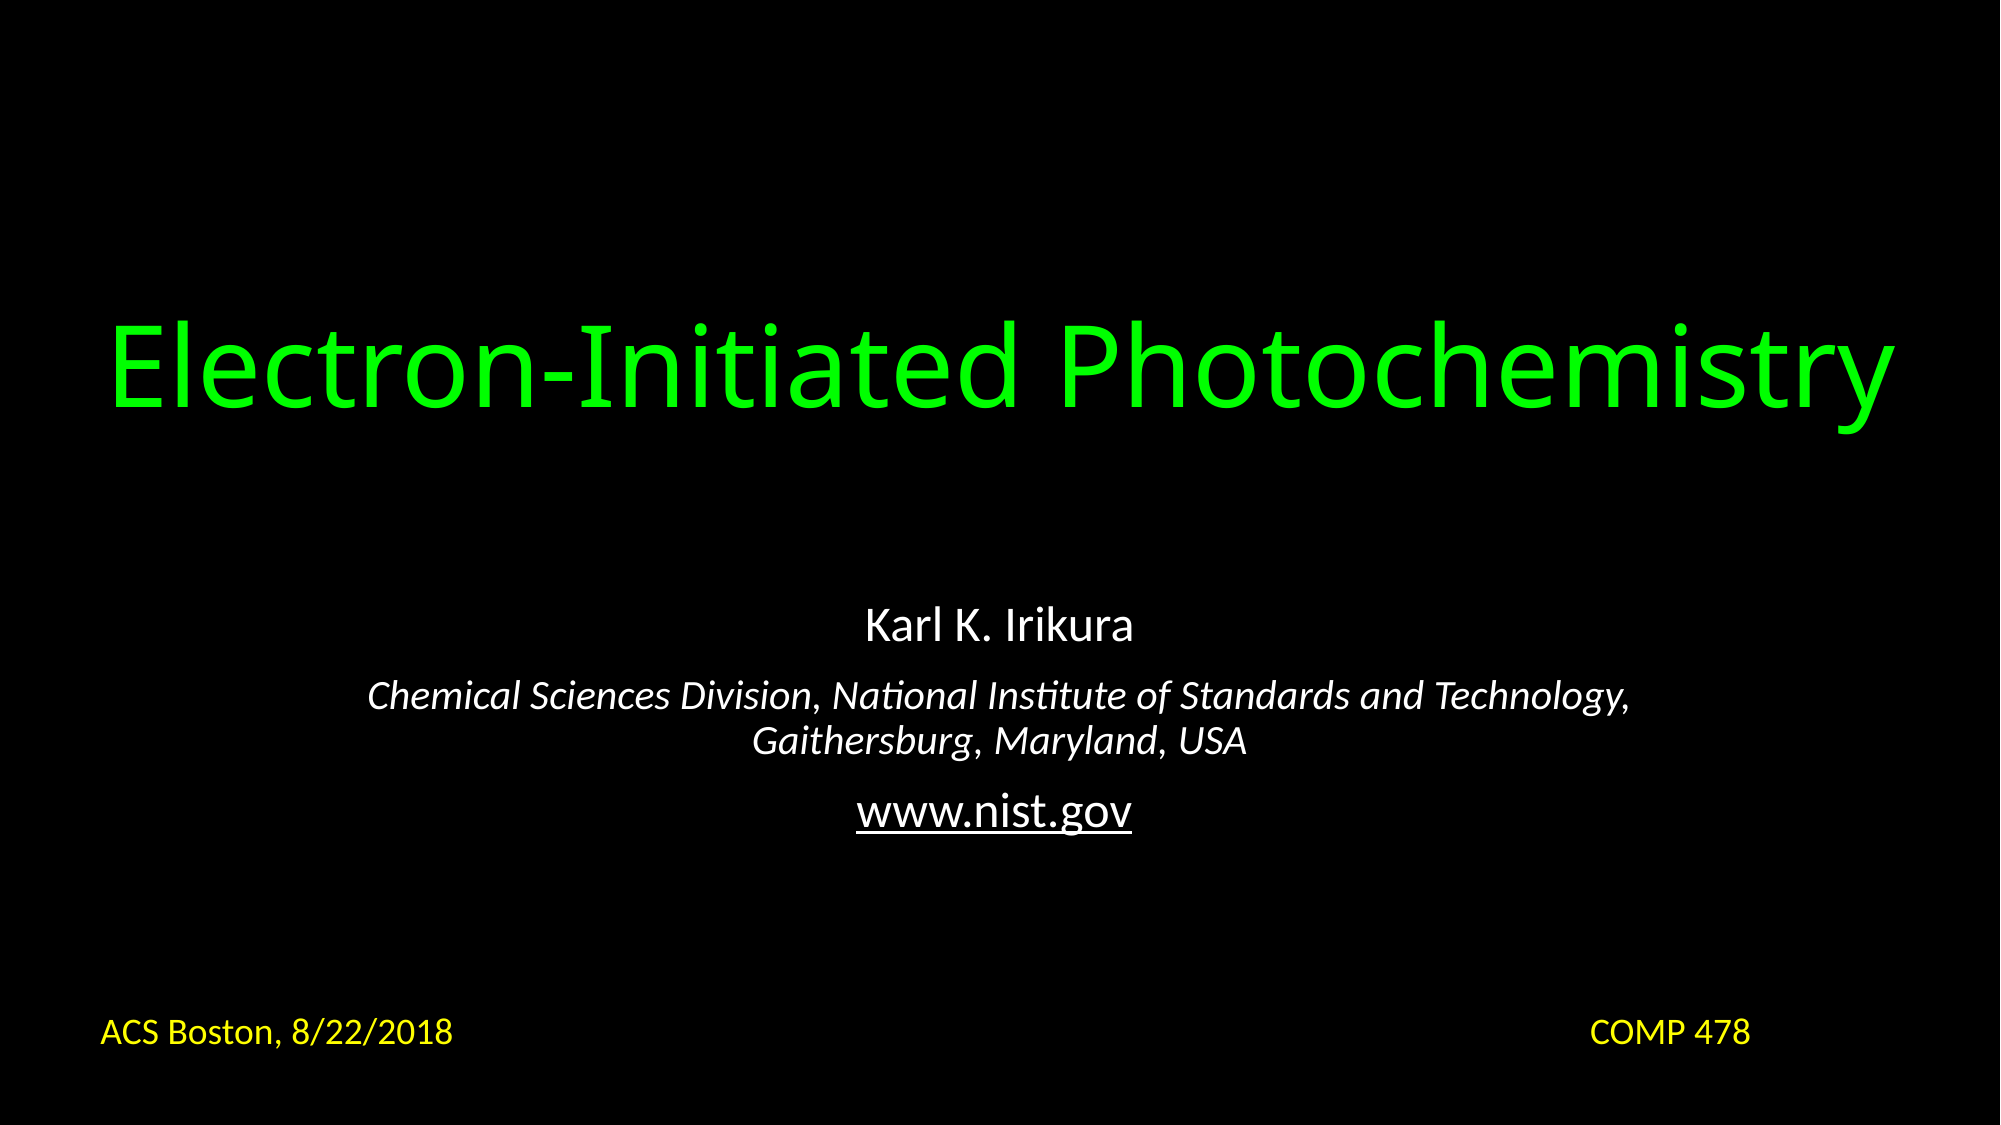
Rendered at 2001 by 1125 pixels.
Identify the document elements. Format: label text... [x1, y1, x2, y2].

subtitle Karl K. Irikura Chemical Sciences Division, National Institute of Standards and Technology, Gaithersburg, Maryland, USA www.nist.gov [249, 590, 1750, 863]
text_box ACS Boston, 8/22/2018 [85, 999, 469, 1060]
text_box COMP 478 [1575, 999, 1767, 1060]
title Electron-Initiated Photochemistry [83, 184, 1919, 440]
